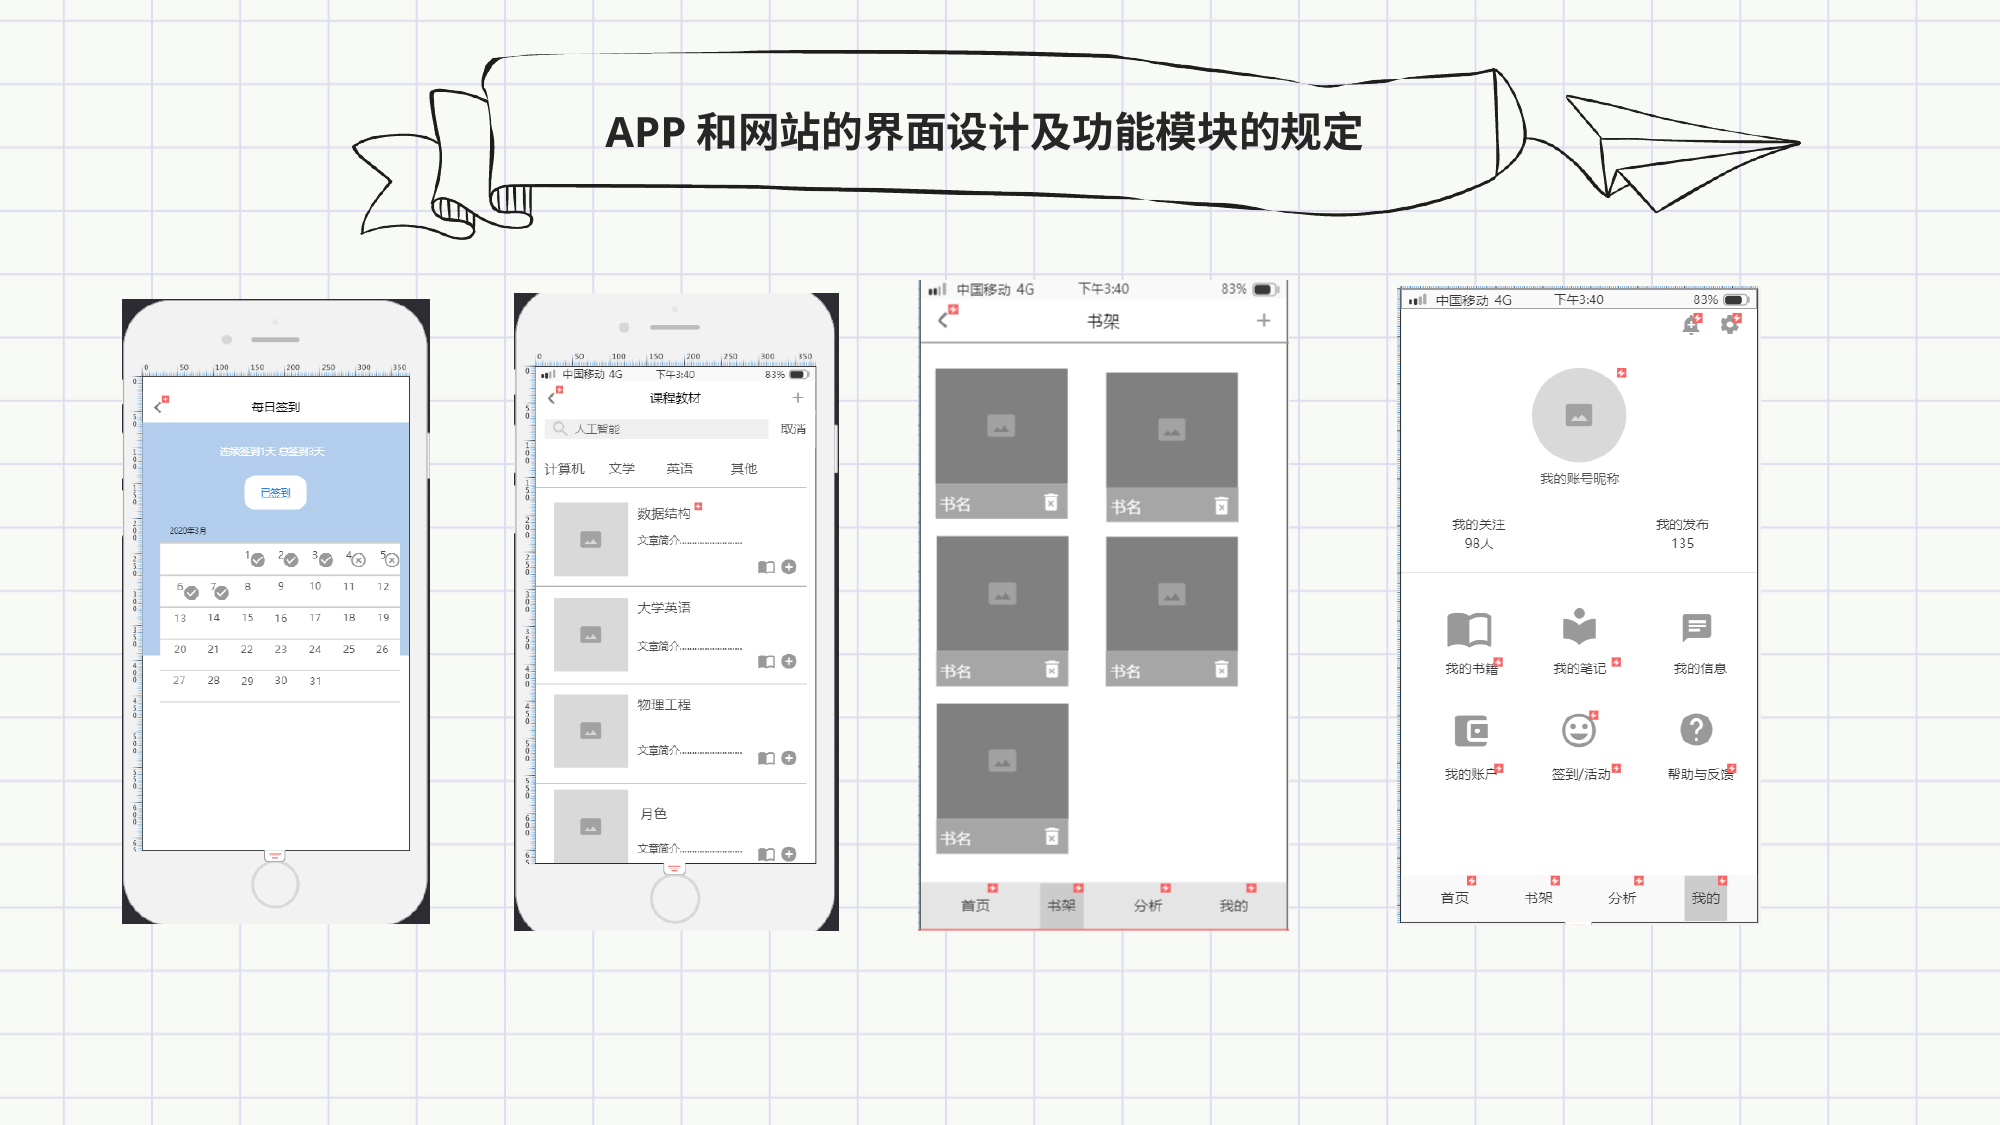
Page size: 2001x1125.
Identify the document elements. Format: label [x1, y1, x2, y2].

picture [1397, 286, 1761, 925]
picture [352, 50, 1801, 240]
picture [514, 293, 839, 931]
picture [918, 280, 1289, 931]
picture [122, 299, 430, 924]
